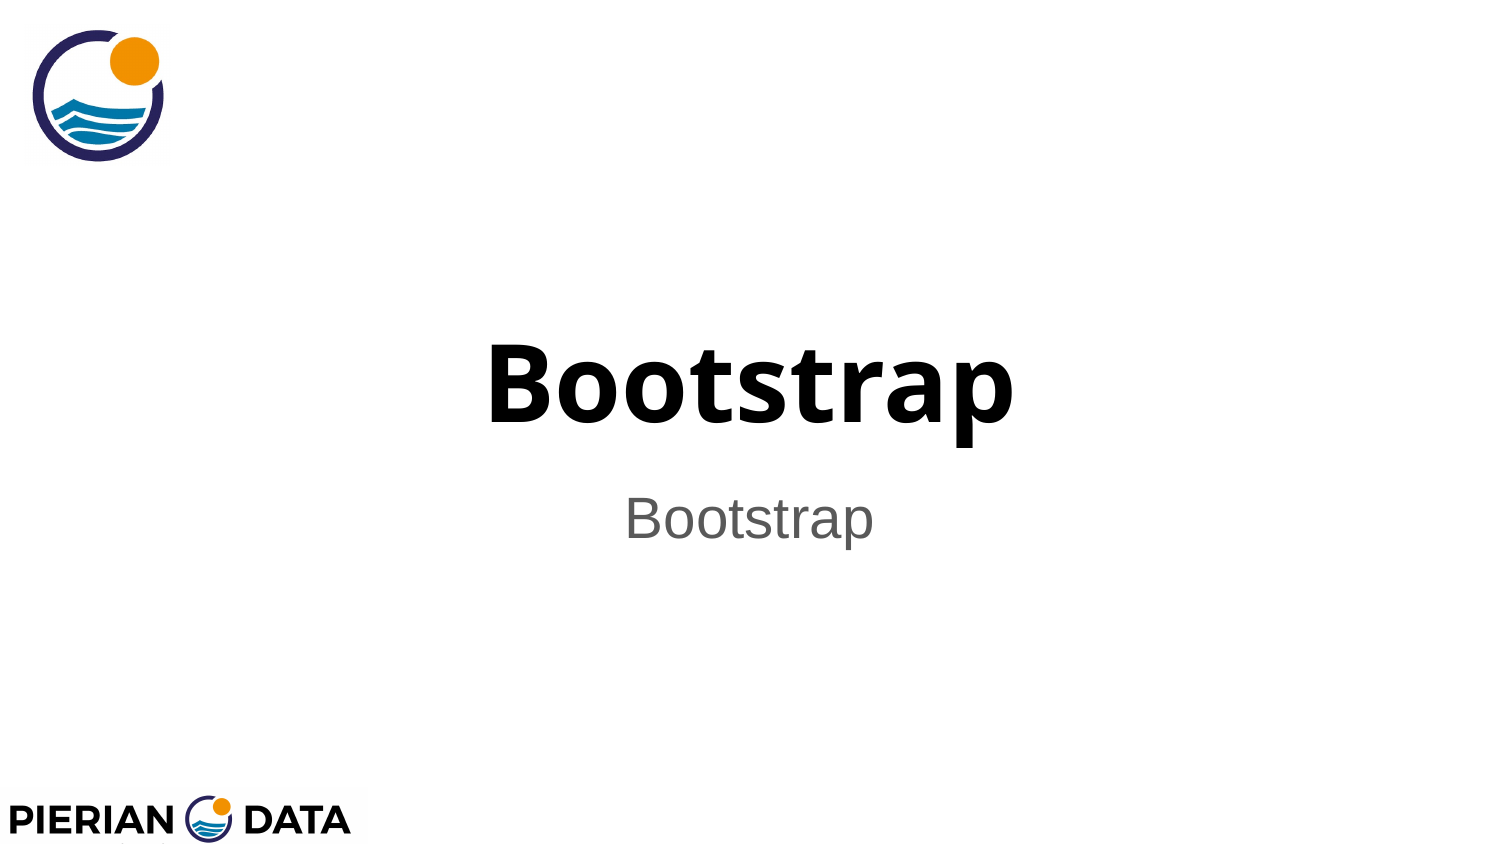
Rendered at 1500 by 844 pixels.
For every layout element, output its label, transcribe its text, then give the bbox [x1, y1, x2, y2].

picture [0, 787, 368, 844]
title Bootstrap [51, 122, 1449, 459]
picture [24, 24, 172, 167]
subtitle Bootstrap [51, 464, 1449, 595]
